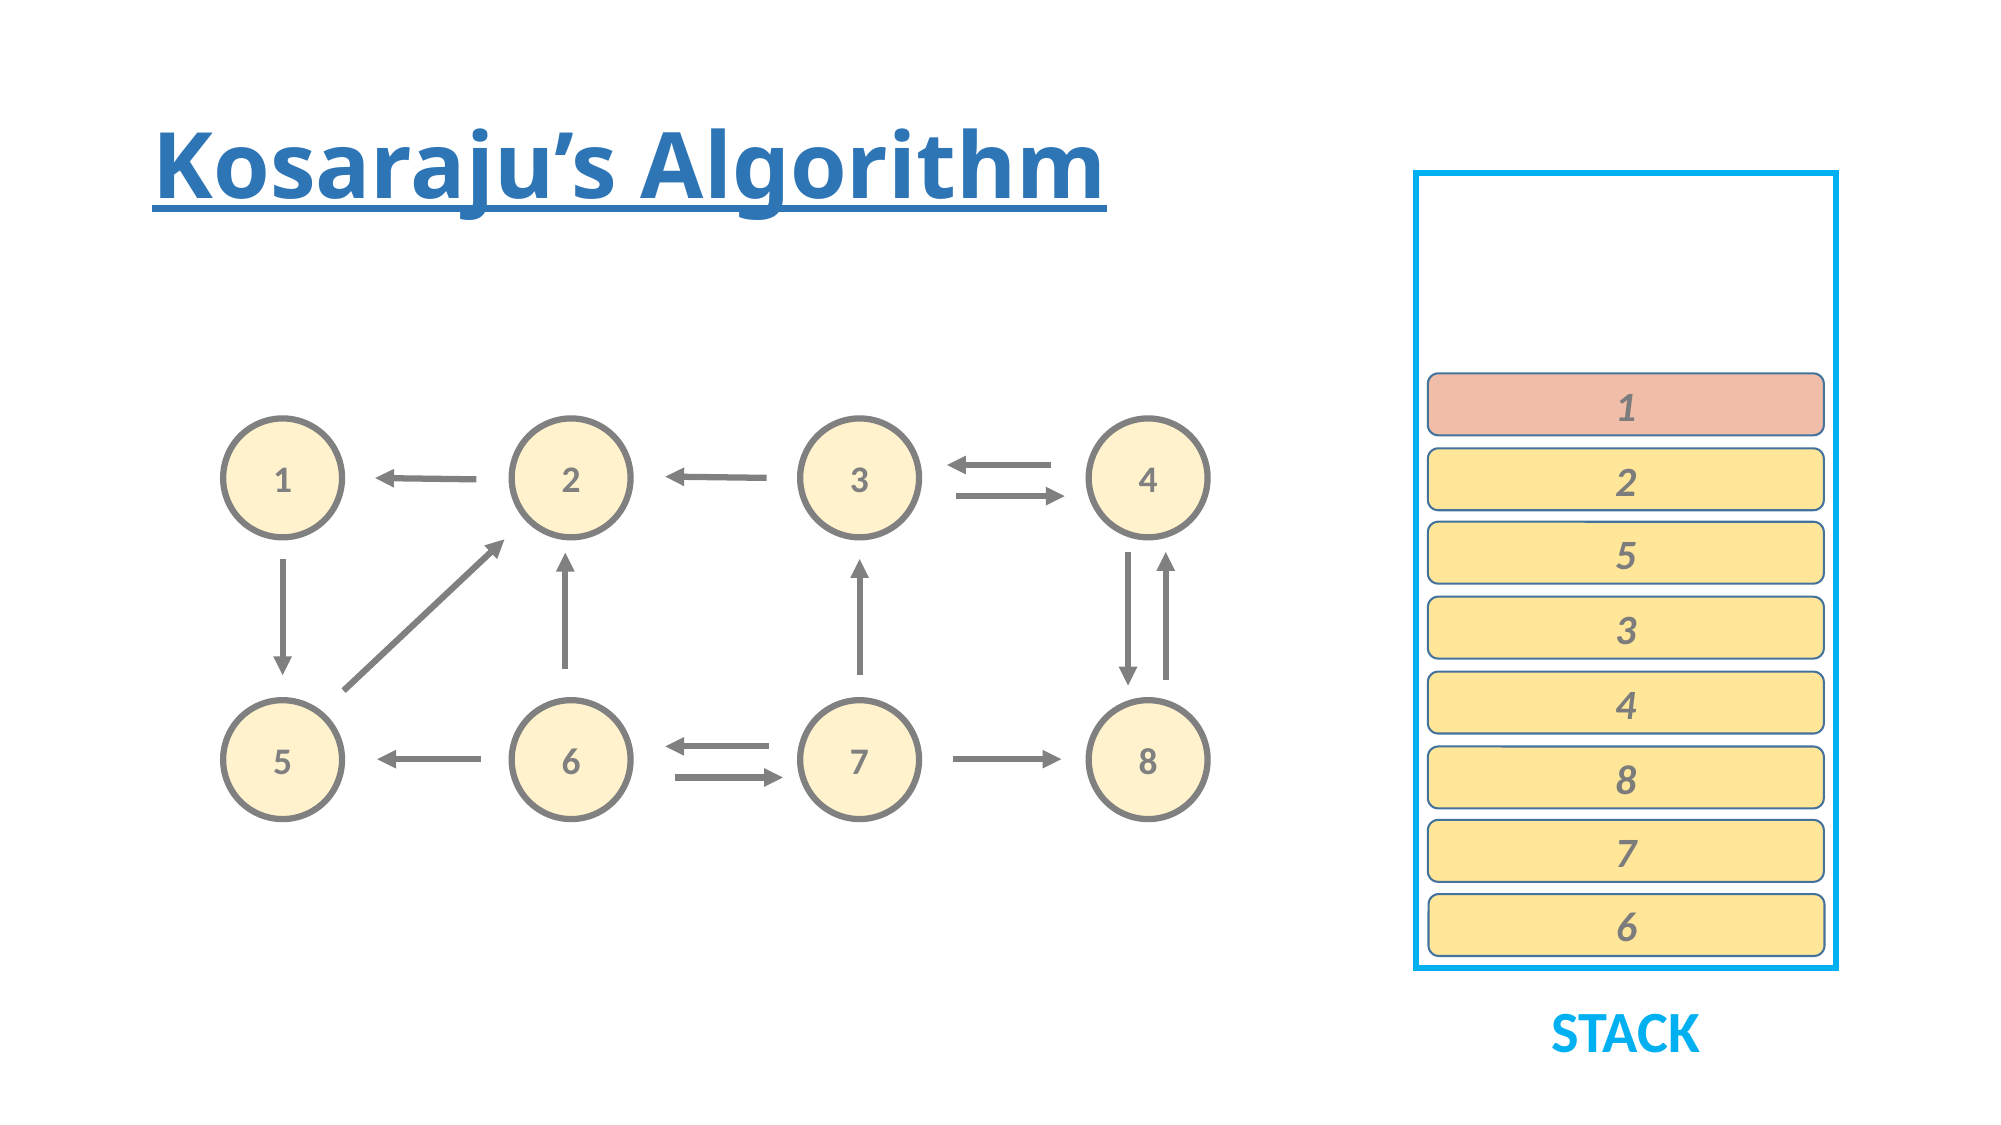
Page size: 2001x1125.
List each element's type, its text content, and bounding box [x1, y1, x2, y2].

text_box 2 [510, 417, 632, 539]
text_box STACK [1526, 987, 1726, 1072]
text_box 6 [510, 699, 632, 821]
text_box 6 [1427, 893, 1826, 958]
text_box 1 [1426, 372, 1825, 437]
text_box 1 [222, 417, 344, 539]
text_box 7 [1426, 818, 1825, 883]
text_box [1415, 172, 1837, 969]
text_box 7 [799, 699, 921, 821]
text_box 5 [1426, 520, 1825, 585]
text_box 4 [1426, 670, 1825, 735]
text_box 3 [1426, 595, 1825, 660]
title Kosaraju’s Algorithm [137, 59, 1863, 278]
text_box 4 [1087, 417, 1209, 539]
text_box 5 [222, 699, 344, 821]
text_box 8 [1087, 699, 1209, 821]
text_box 2 [1426, 447, 1825, 512]
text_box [343, 539, 505, 691]
text_box 3 [799, 417, 921, 539]
text_box 8 [1426, 745, 1825, 810]
